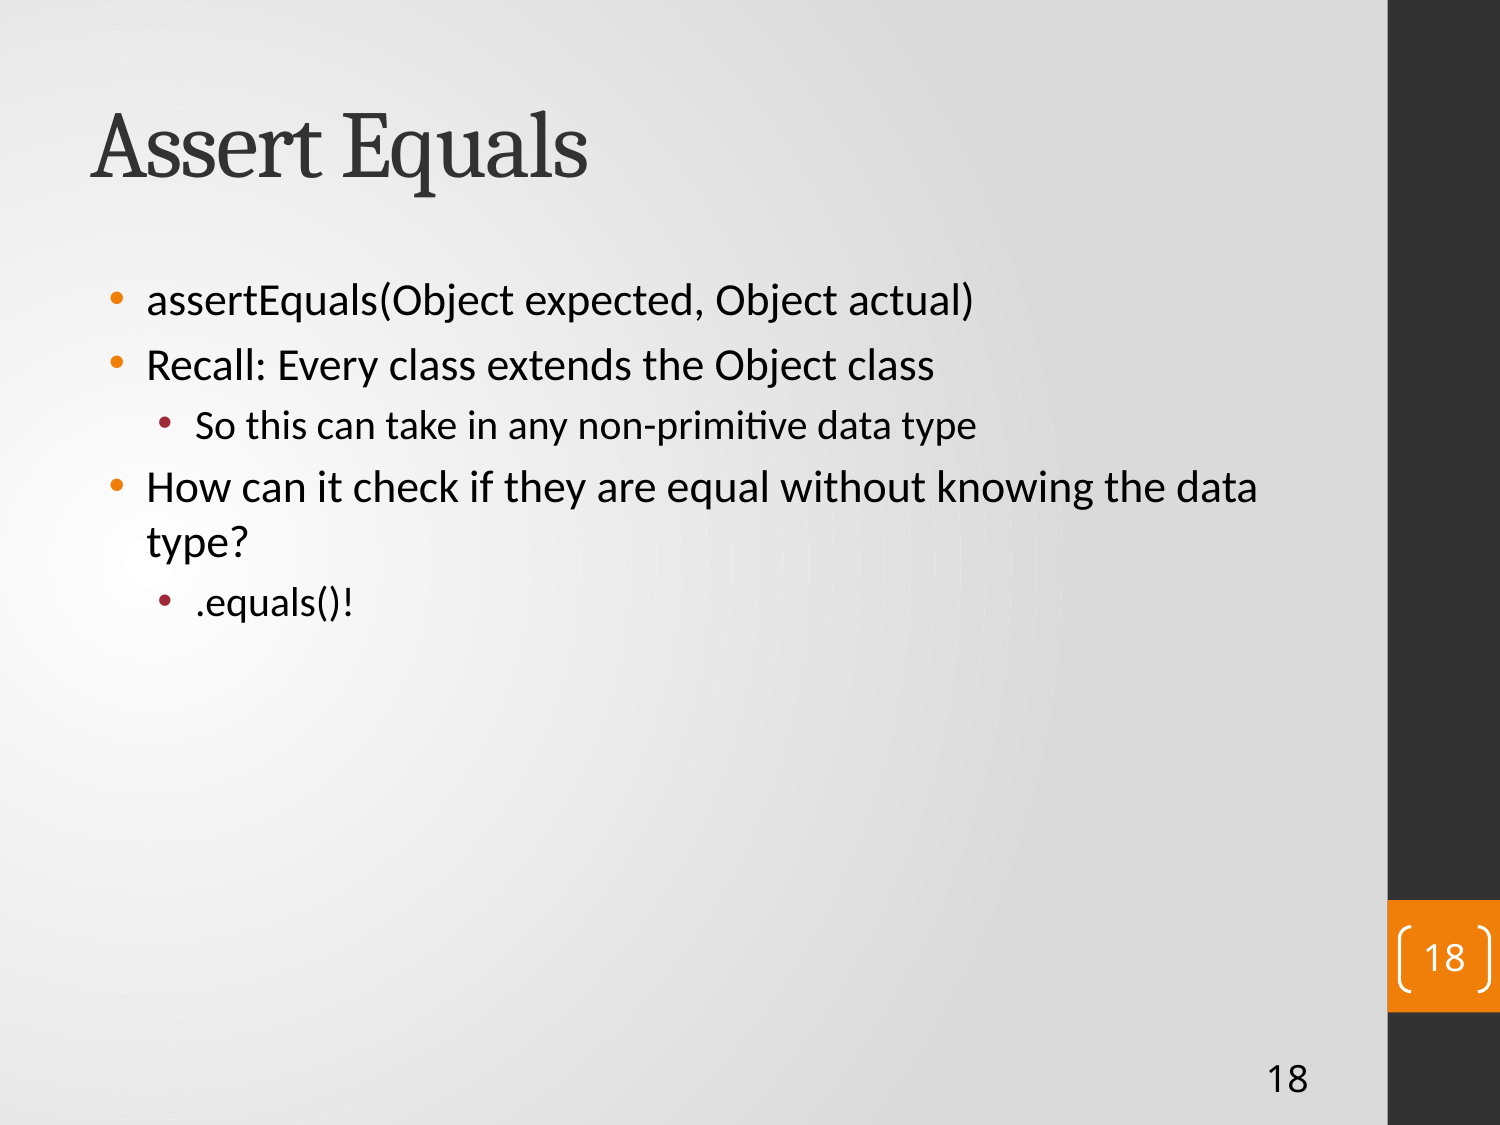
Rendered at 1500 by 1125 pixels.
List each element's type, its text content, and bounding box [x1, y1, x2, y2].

title Assert Equals [75, 45, 1325, 233]
slide_number 18 [1397, 925, 1492, 994]
list assertEquals(Object expected, Object actual) Recall: Every class extends the Object class So this can take in any non-primitive data type How can it check if they are equal without knowing the data type? .equals()! [75, 262, 1325, 1050]
